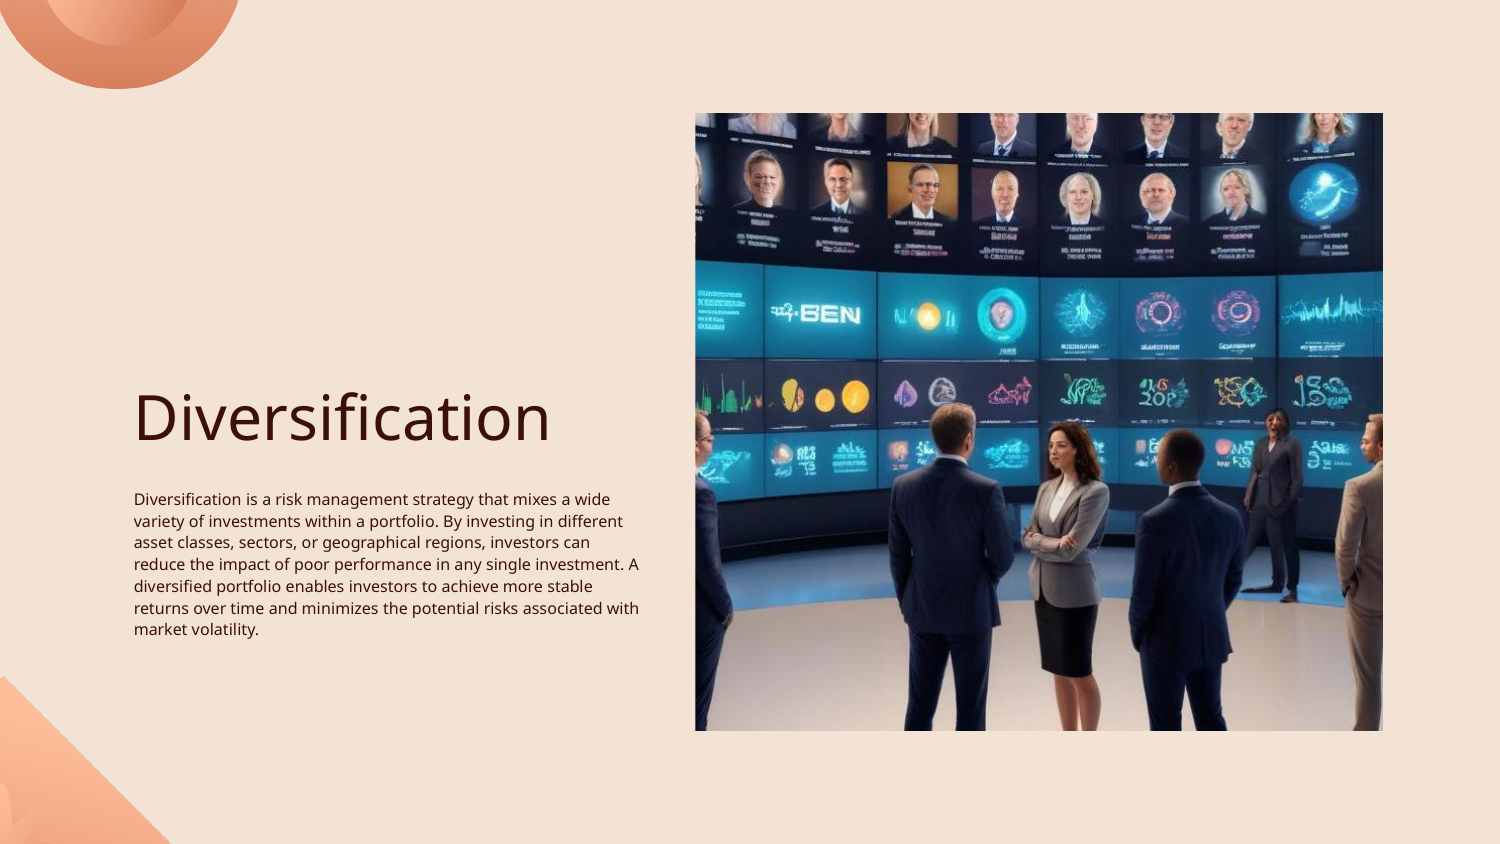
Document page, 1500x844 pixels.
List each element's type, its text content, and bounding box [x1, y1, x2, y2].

title Diversification [118, 204, 657, 473]
subtitle Diversification is a risk management strategy that mixes a wide variety of investments within a portfolio. By investing in different asset classes, sectors, or geographical regions, investors can reduce the impact of poor performance in any single investment. A diversified portfolio enables investors to achieve more stable returns over time and minimizes the potential risks associated with market volatility. [118, 473, 657, 657]
picture [0, 677, 171, 844]
picture [695, 112, 1384, 731]
picture [0, 0, 244, 89]
